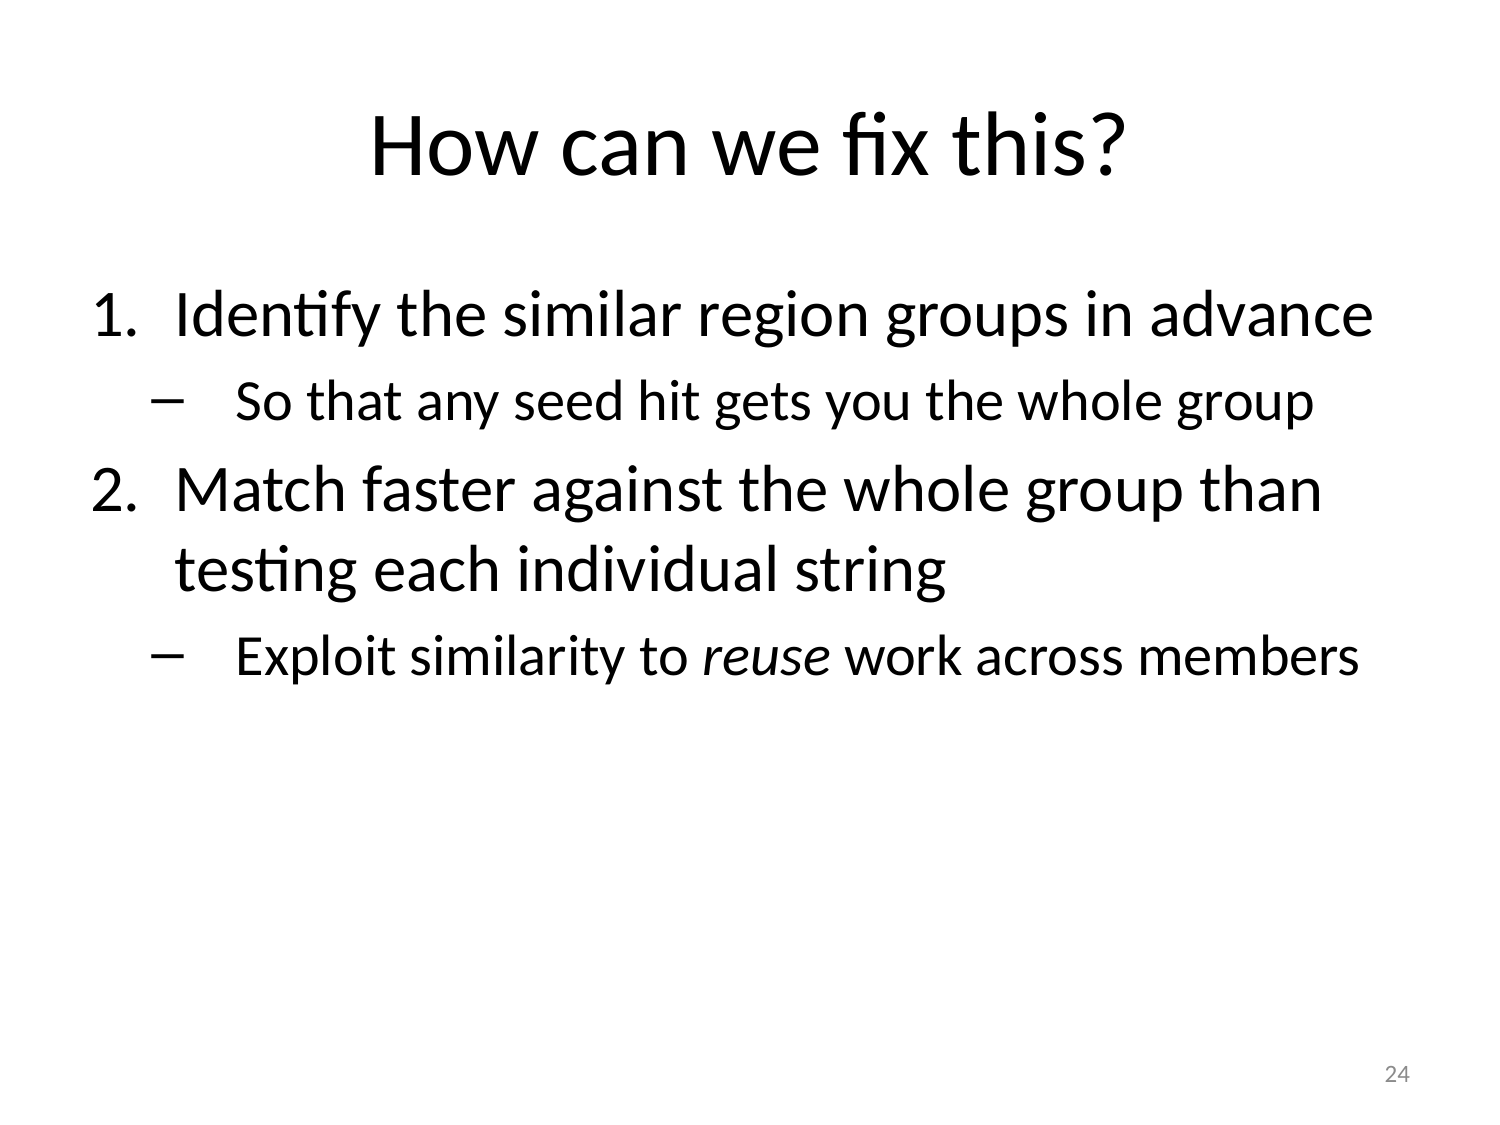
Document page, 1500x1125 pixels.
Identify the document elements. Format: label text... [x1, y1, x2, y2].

list Identify the similar region groups in advance So that any seed hit gets you the whole group Match faster against the whole group than testing each individual string Exploit similarity to reuse work across members [75, 262, 1425, 1005]
title How can we fix this? [75, 45, 1425, 233]
slide_number 23 [1074, 1042, 1425, 1103]
